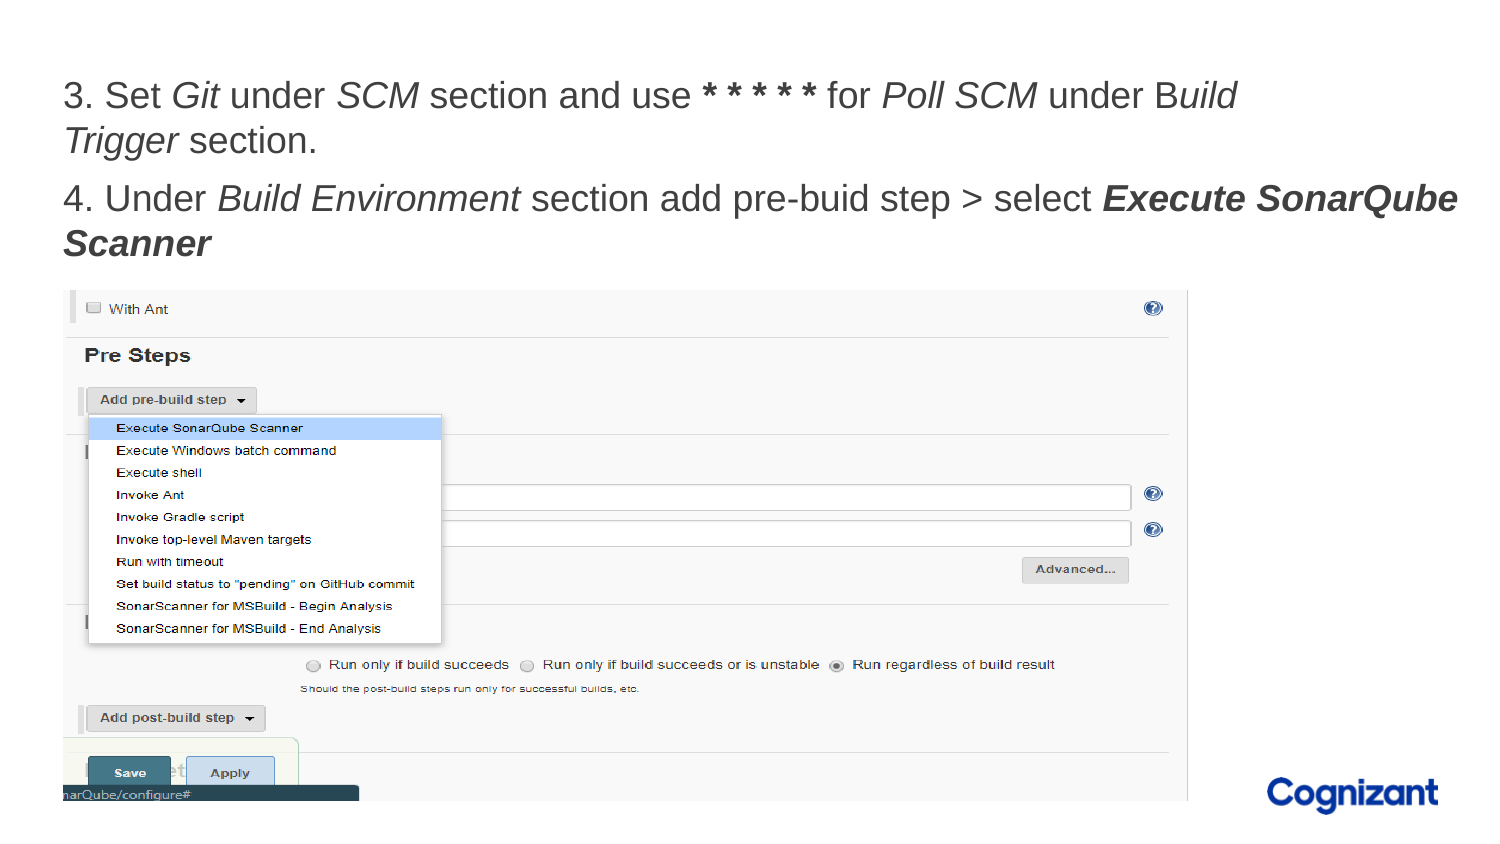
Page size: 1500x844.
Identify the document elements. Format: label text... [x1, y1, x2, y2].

picture [1267, 777, 1438, 815]
list 3. Set Git under SCM section and use * * * * * for Poll SCM under Build Trigger section. 4. Under Build Environment section add pre-buid step > select Execute SonarQube Scanner [63, 71, 1460, 291]
picture [63, 290, 1199, 801]
